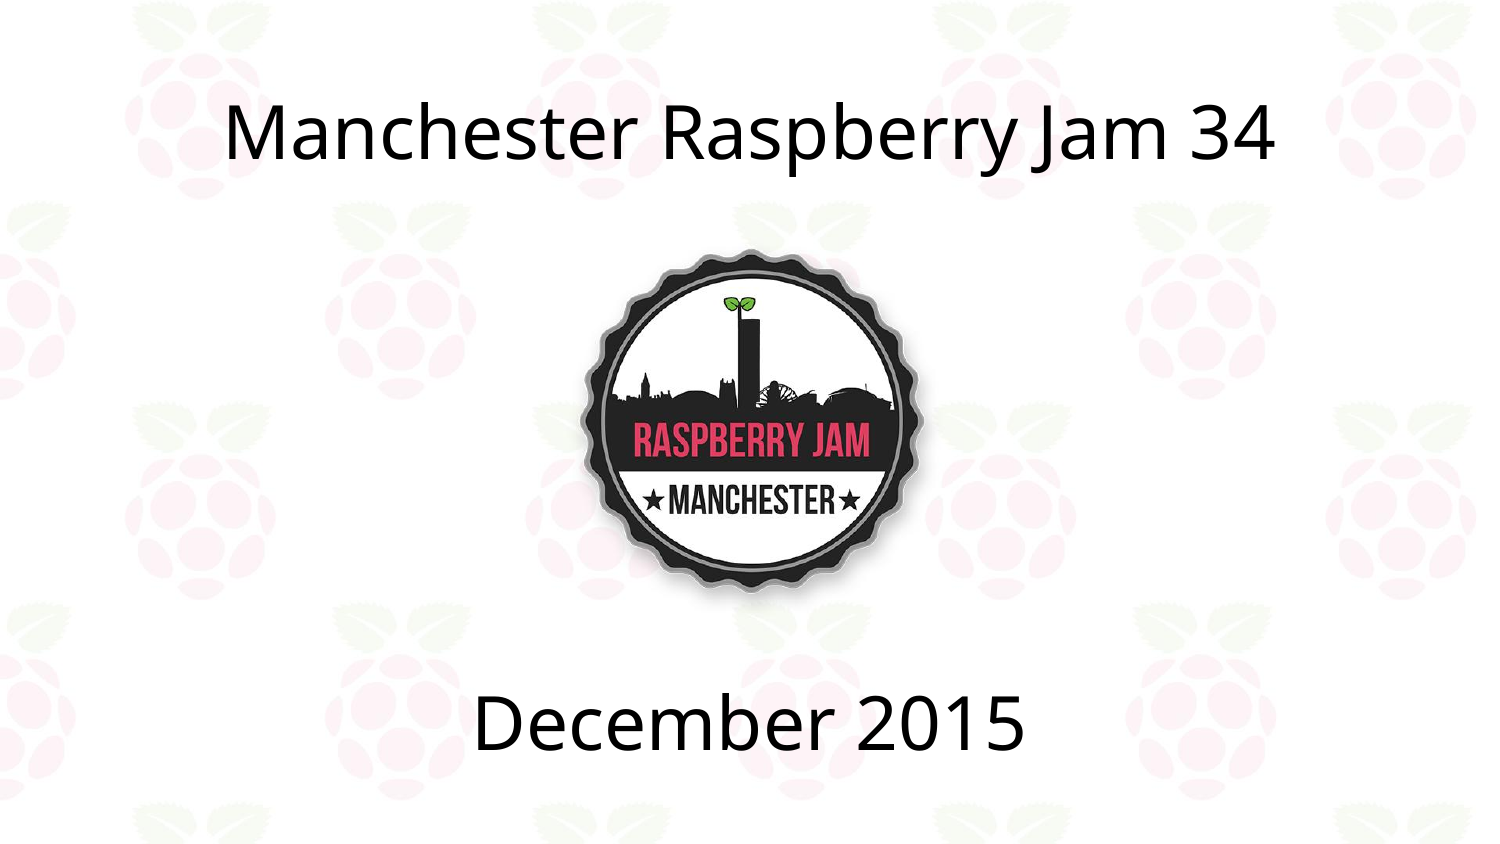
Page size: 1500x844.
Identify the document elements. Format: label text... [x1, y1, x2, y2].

picture [0, 0, 1500, 844]
title December 2015 [112, 660, 1388, 781]
title Manchester Raspberry Jam 34 [112, 69, 1388, 190]
